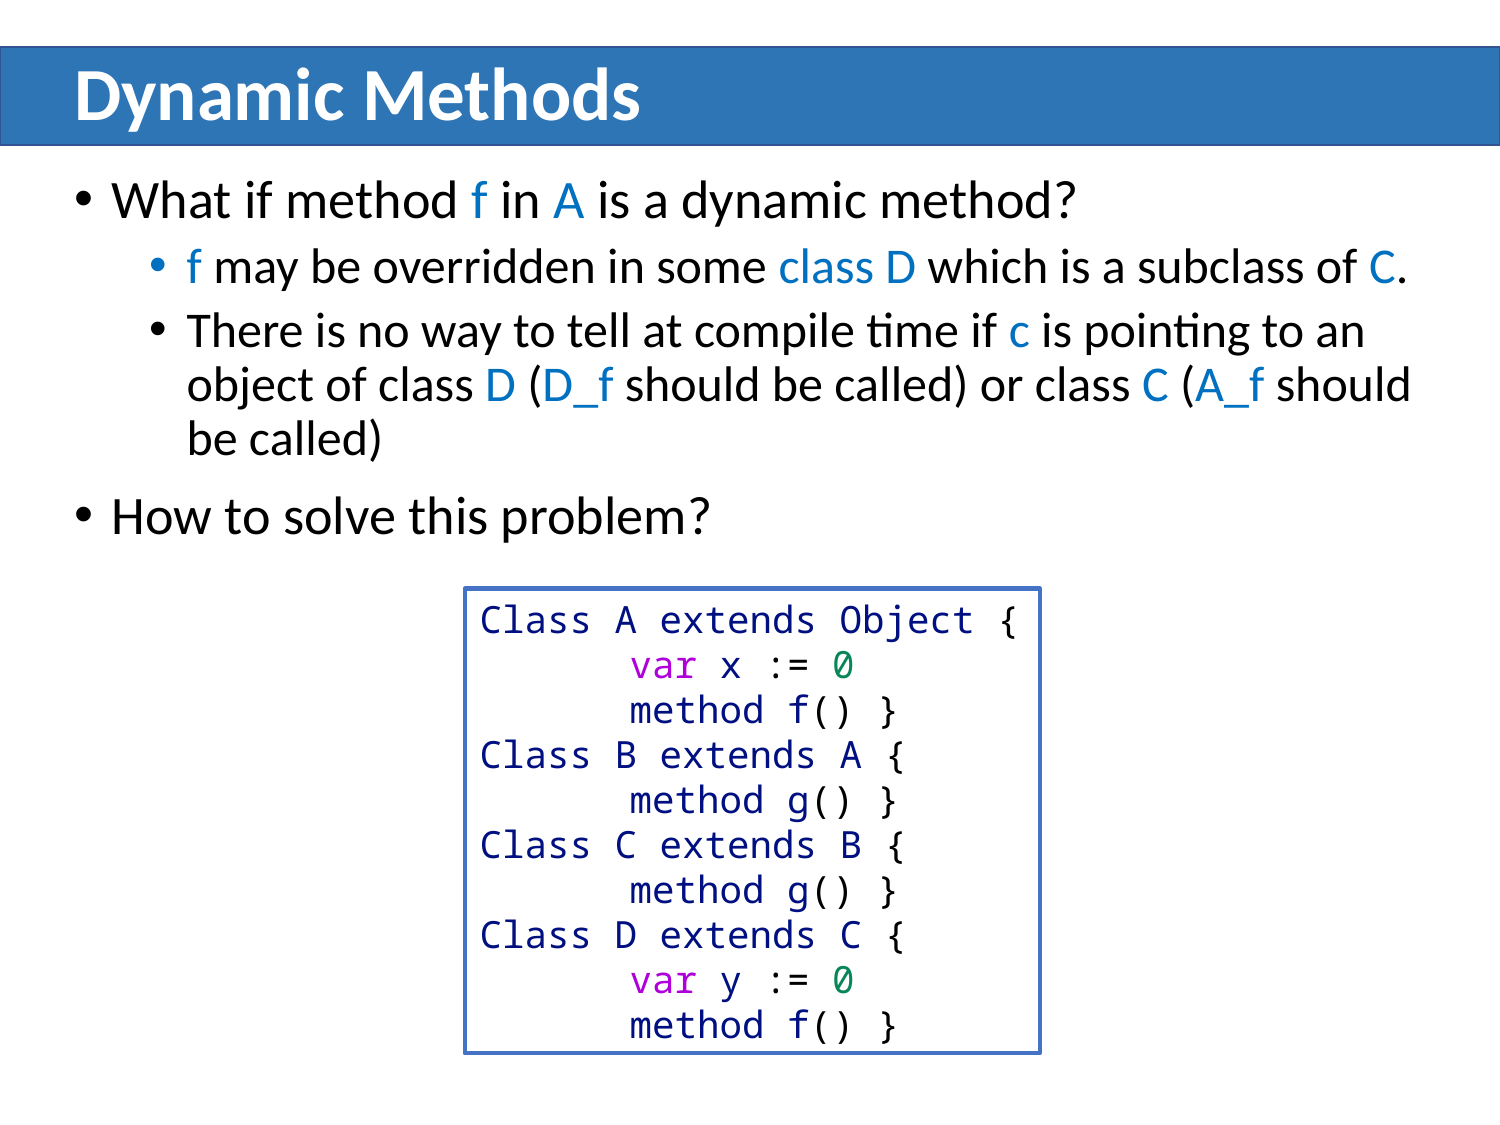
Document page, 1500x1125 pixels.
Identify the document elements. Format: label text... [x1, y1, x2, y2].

list What if method f in A is a dynamic method? f may be overridden in some class D which is a subclass of C. There is no way to tell at compile time if c is pointing to an object of class D (D_f should be called) or class C (A_f should be called) How to solve this problem? [59, 163, 1446, 1014]
text_box Class A extends Object { var x := 0 method f() } Class B extends A { method g() } Class C extends B { method g() } Class D extends C { var y := 0 method f() } [464, 588, 1040, 1054]
title Dynamic Methods [59, 47, 1446, 146]
